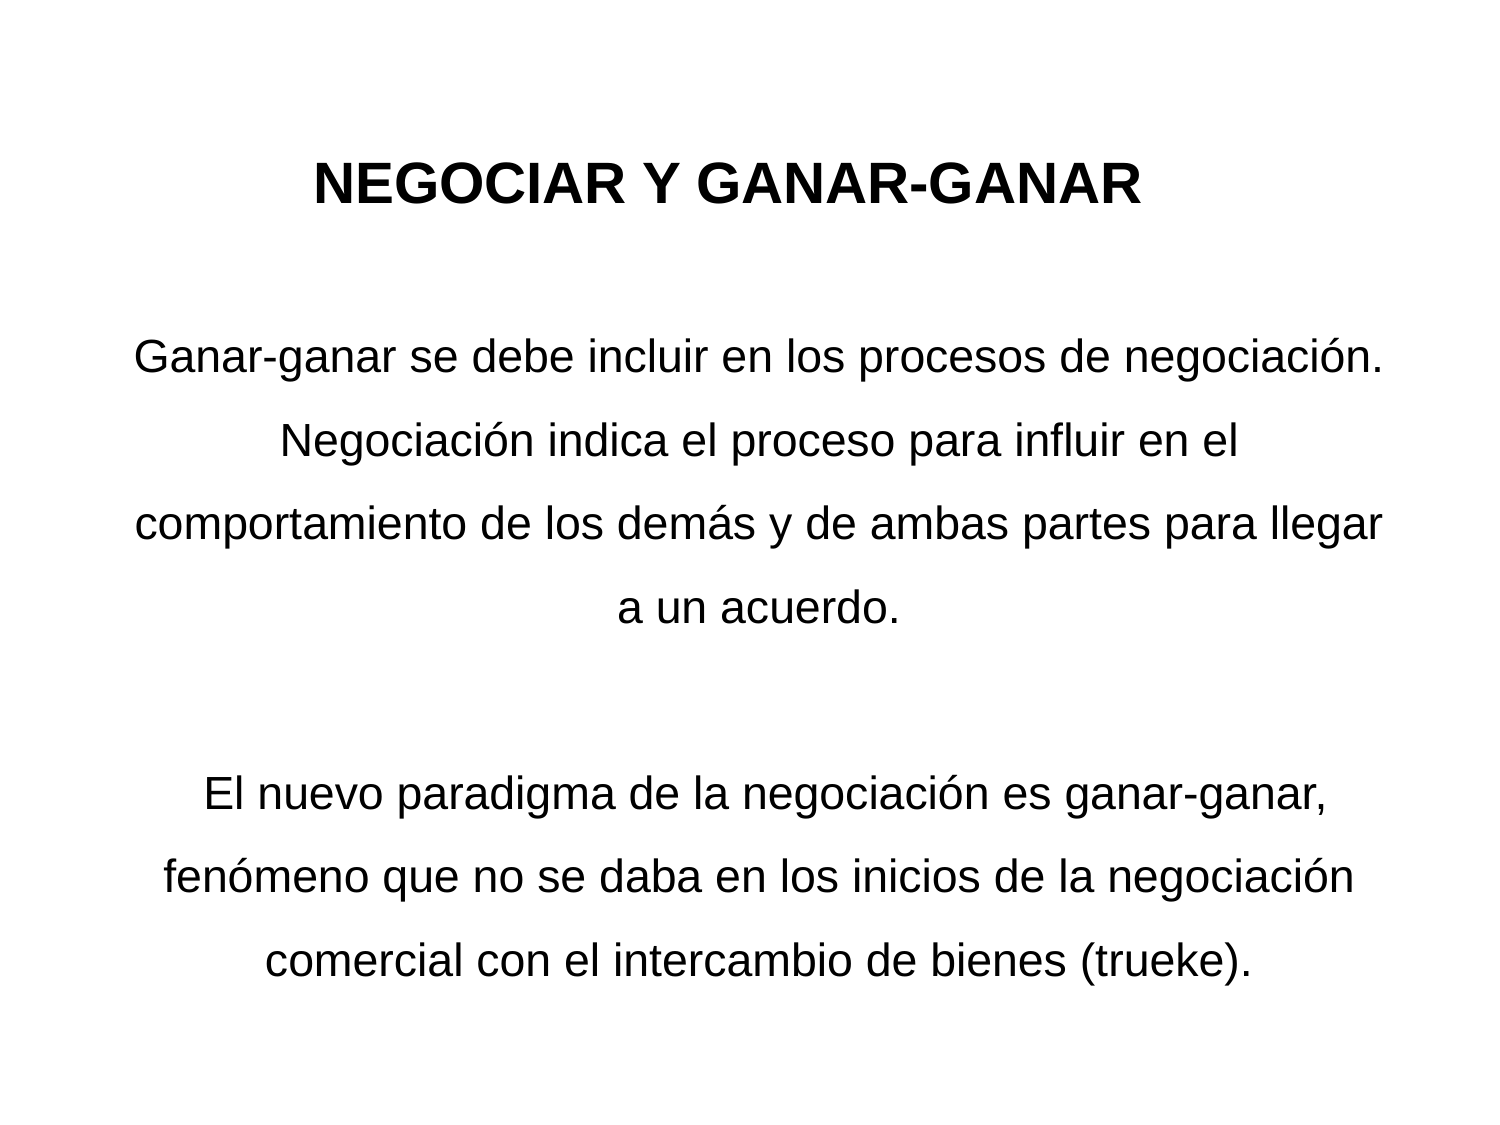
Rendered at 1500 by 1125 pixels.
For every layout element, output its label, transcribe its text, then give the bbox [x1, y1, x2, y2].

title NEGOCIAR Y GANAR-GANAR [80, 121, 1375, 339]
list Ganar-ganar se debe incluir en los procesos de negociación. Negociación indica el proceso para influir en el comportamiento de los demás y de ambas partes para llegar a un acuerdo. El nuevo paradigma de la negociación es ganar-ganar, fenómeno que no se daba en los inicios de la negociación comercial con el intercambio de bienes (trueke). [112, 290, 1406, 1005]
